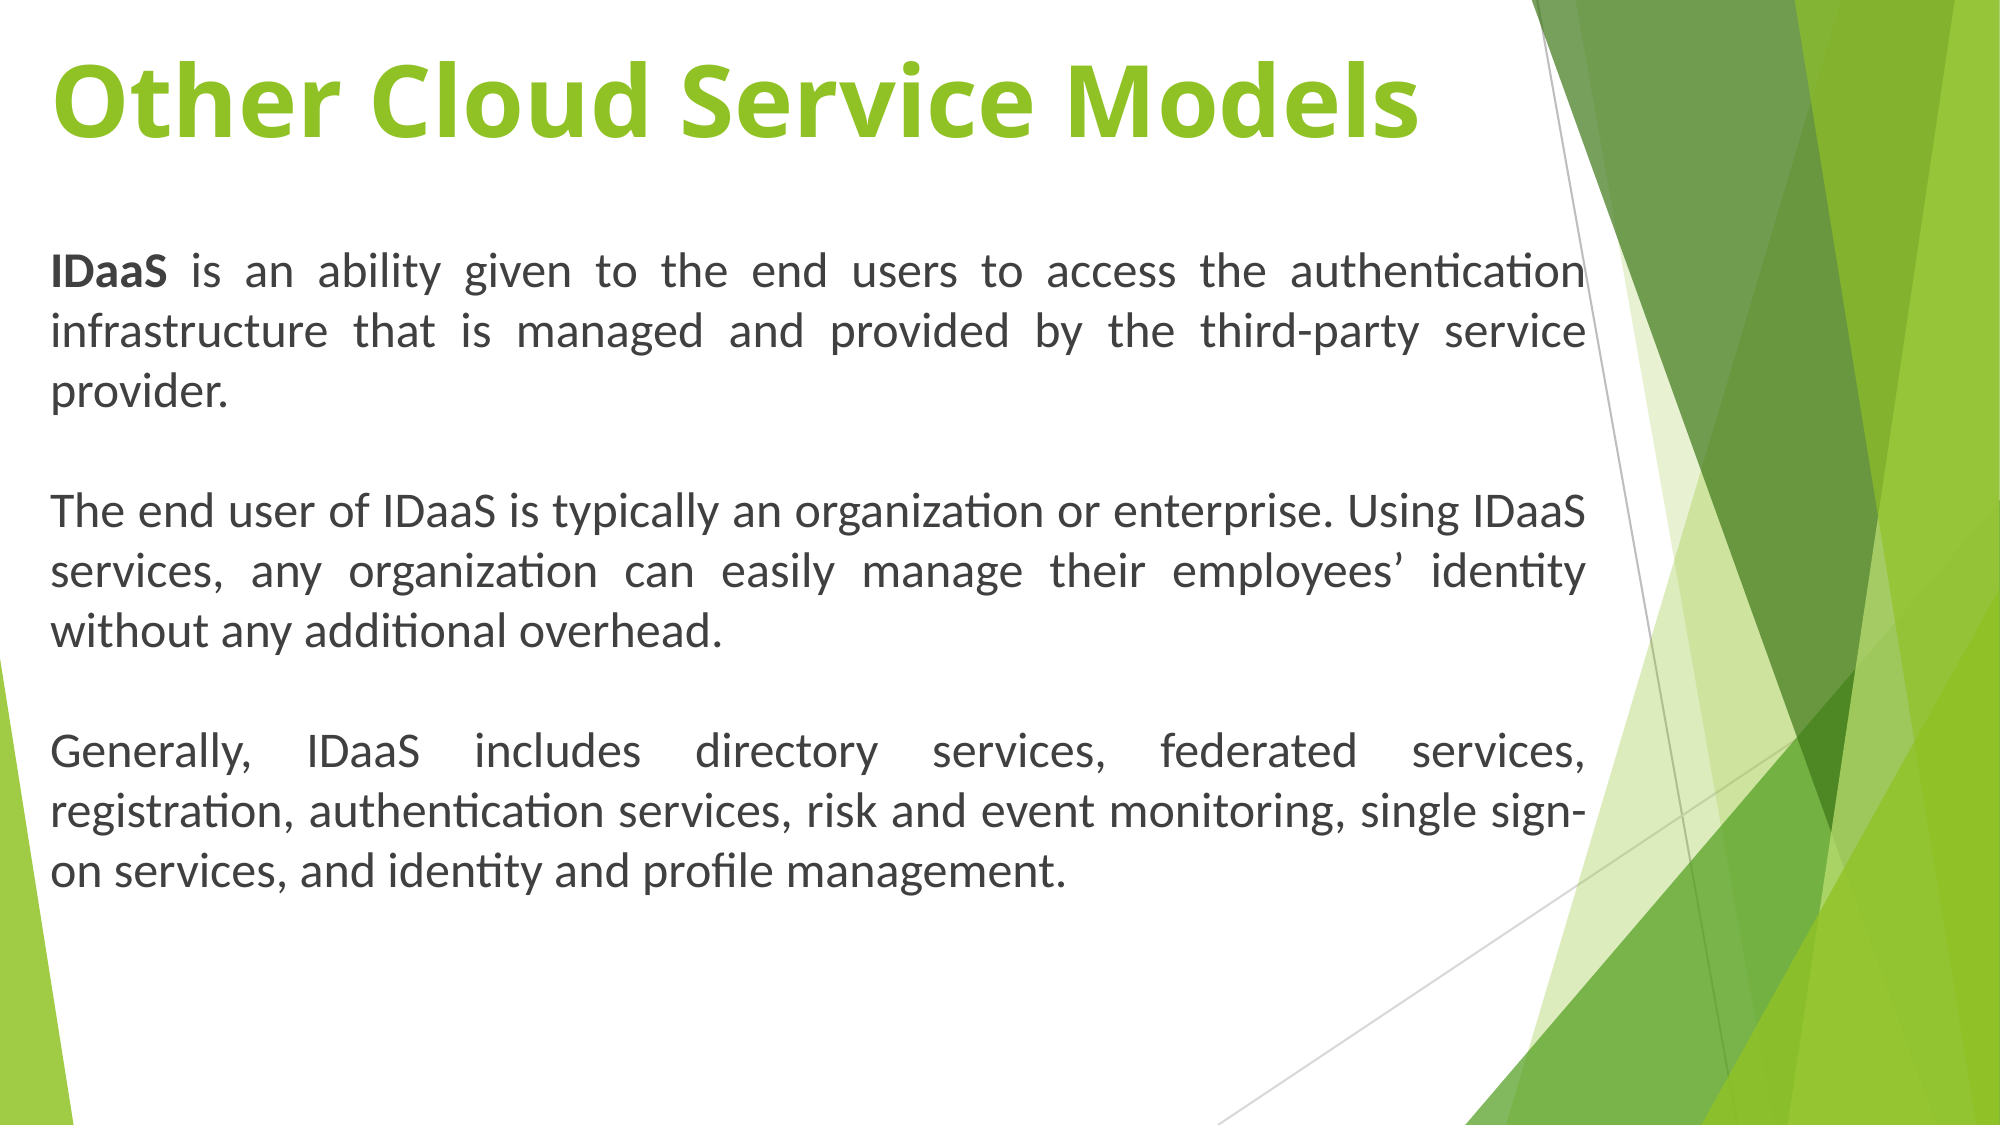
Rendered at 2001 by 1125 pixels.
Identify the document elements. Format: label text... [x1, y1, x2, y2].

title Other Cloud Service Models [50, 37, 1513, 142]
list IDaaS is an ability given to the end users to access the authentication infrastructure that is managed and provided by the third-party service provider. The end user of IDaaS is typically an organization or enterprise. Using IDaaS services, any organization can easily manage their employees’ identity without any additional overhead. Generally, IDaaS includes directory services, federated services, registration, authentication services, risk and event monitoring, single sign-on services, and identity and profile management. [50, 237, 1588, 904]
